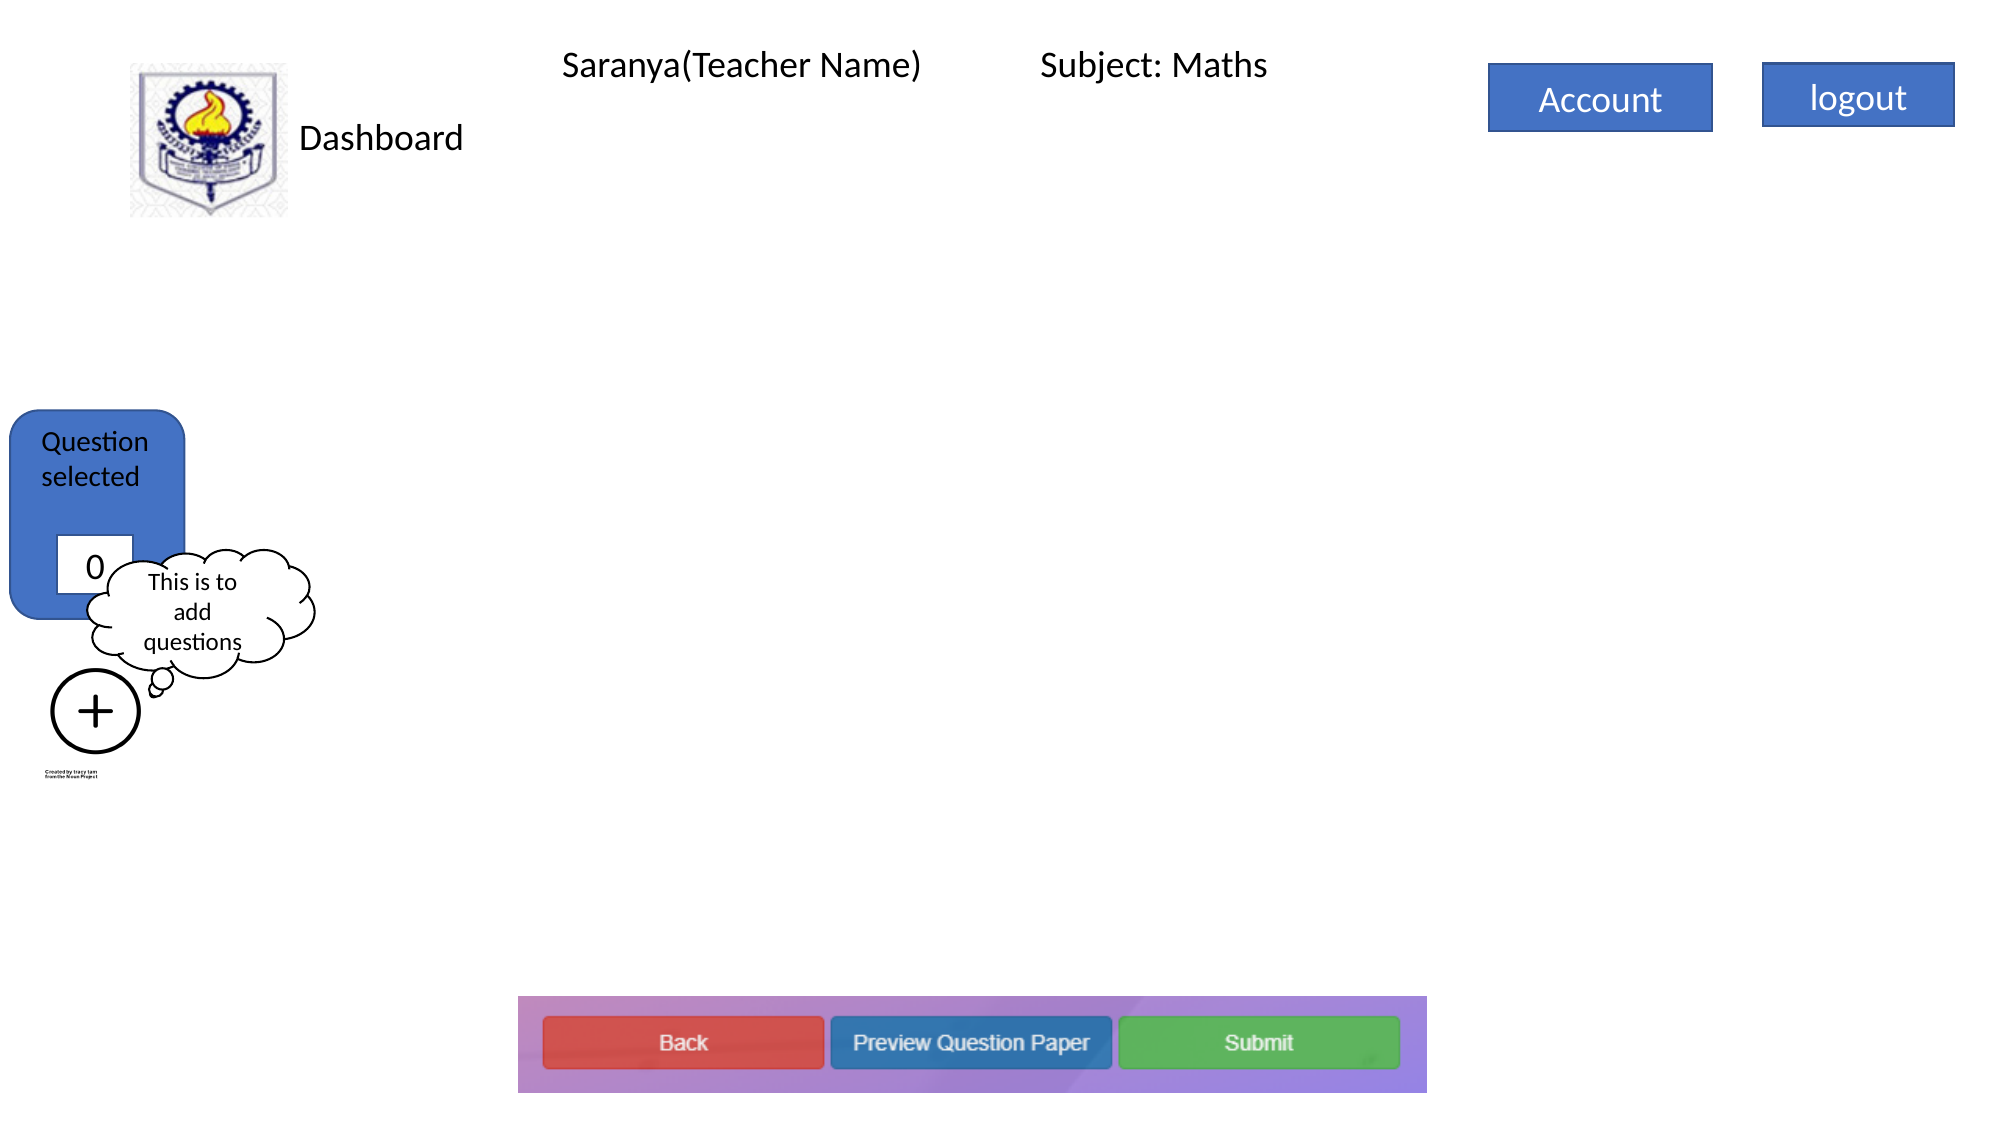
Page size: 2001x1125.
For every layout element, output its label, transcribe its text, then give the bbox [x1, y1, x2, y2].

text_box 0 [56, 534, 134, 595]
text_box logout [1762, 62, 1955, 127]
text_box Dashboard [288, 105, 544, 166]
text_box Saranya(Teacher Name) Subject: Maths [547, 32, 1290, 93]
text_box Question selected [26, 414, 201, 500]
text_box [9, 409, 186, 620]
picture [518, 996, 1427, 1093]
text_box Account [1488, 63, 1713, 132]
picture [129, 63, 288, 219]
text_box This is to add questions [86, 548, 316, 699]
picture [45, 663, 146, 783]
